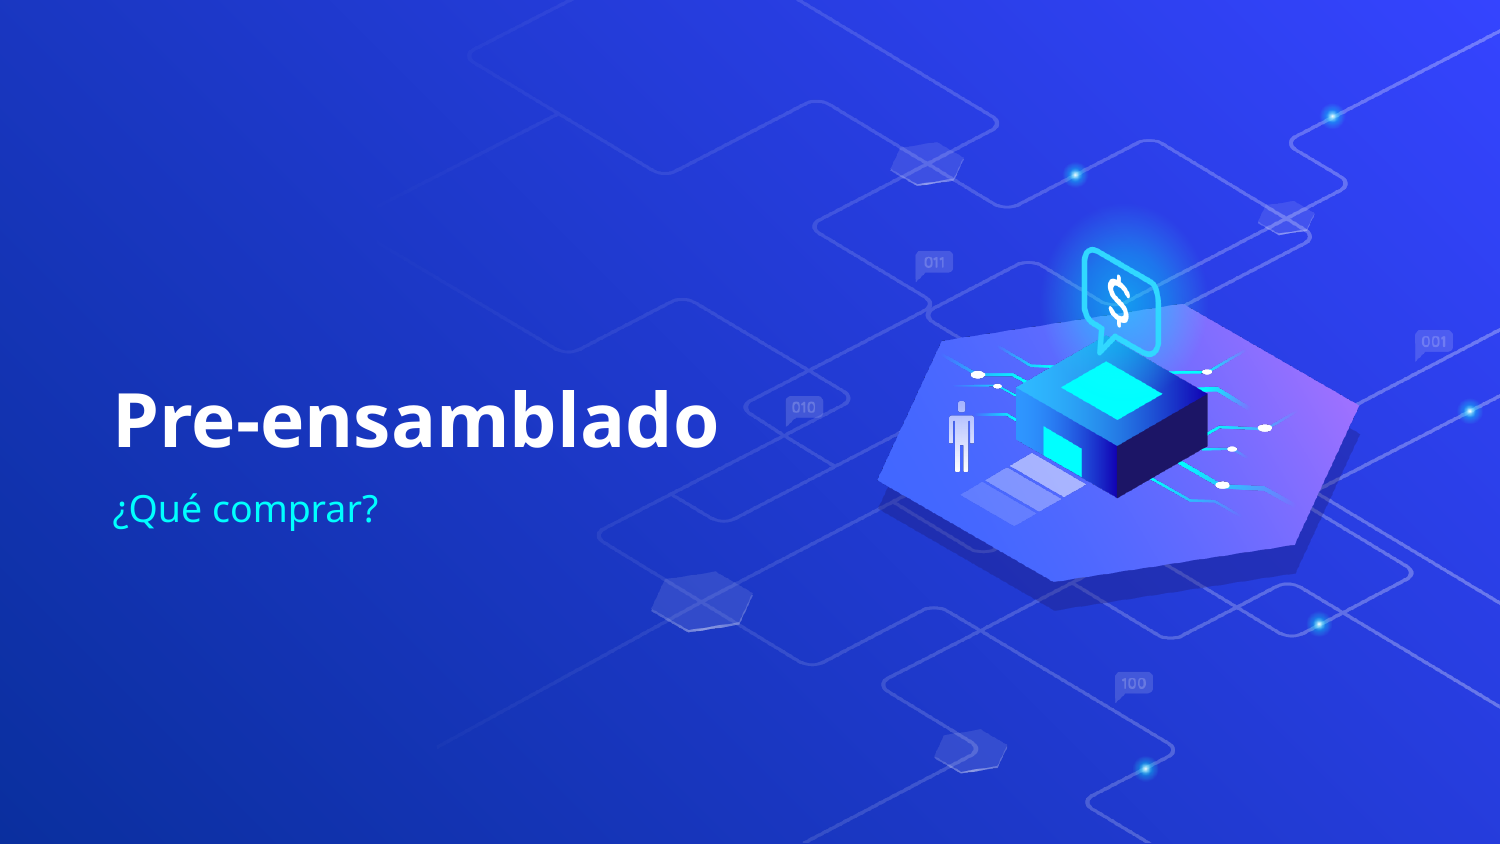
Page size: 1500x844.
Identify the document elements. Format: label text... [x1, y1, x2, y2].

subtitle ¿Qué comprar? [112, 478, 812, 608]
title Pre-ensamblado [112, 272, 812, 463]
picture [0, 0, 1500, 844]
